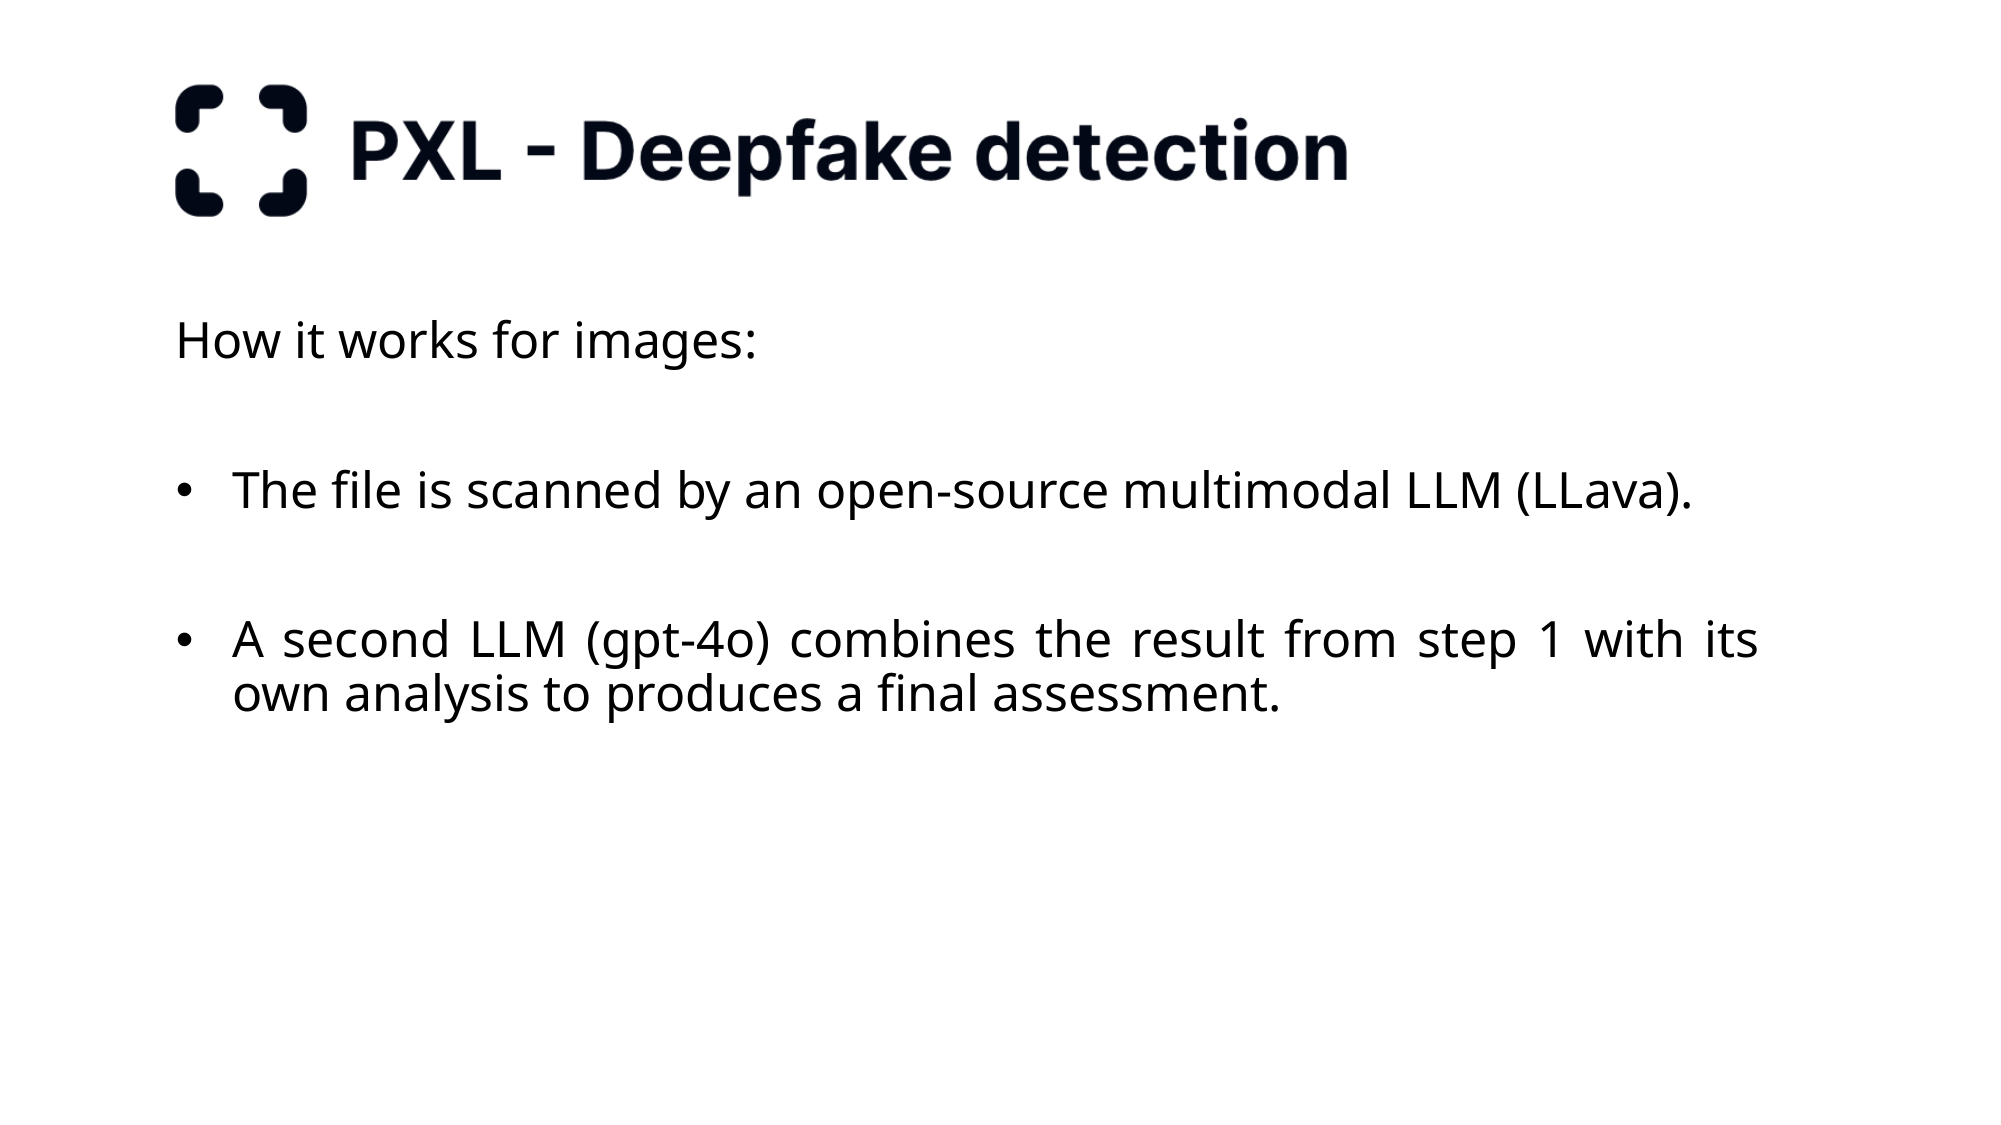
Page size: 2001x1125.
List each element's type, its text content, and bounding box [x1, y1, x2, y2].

subtitle How it works for images: The file is scanned by an open-source multimodal LLM (LLava). A second LLM (gpt-4o) combines the result from step 1 with its own analysis to produces a final assessment. [160, 307, 1776, 818]
picture [126, 33, 1403, 263]
